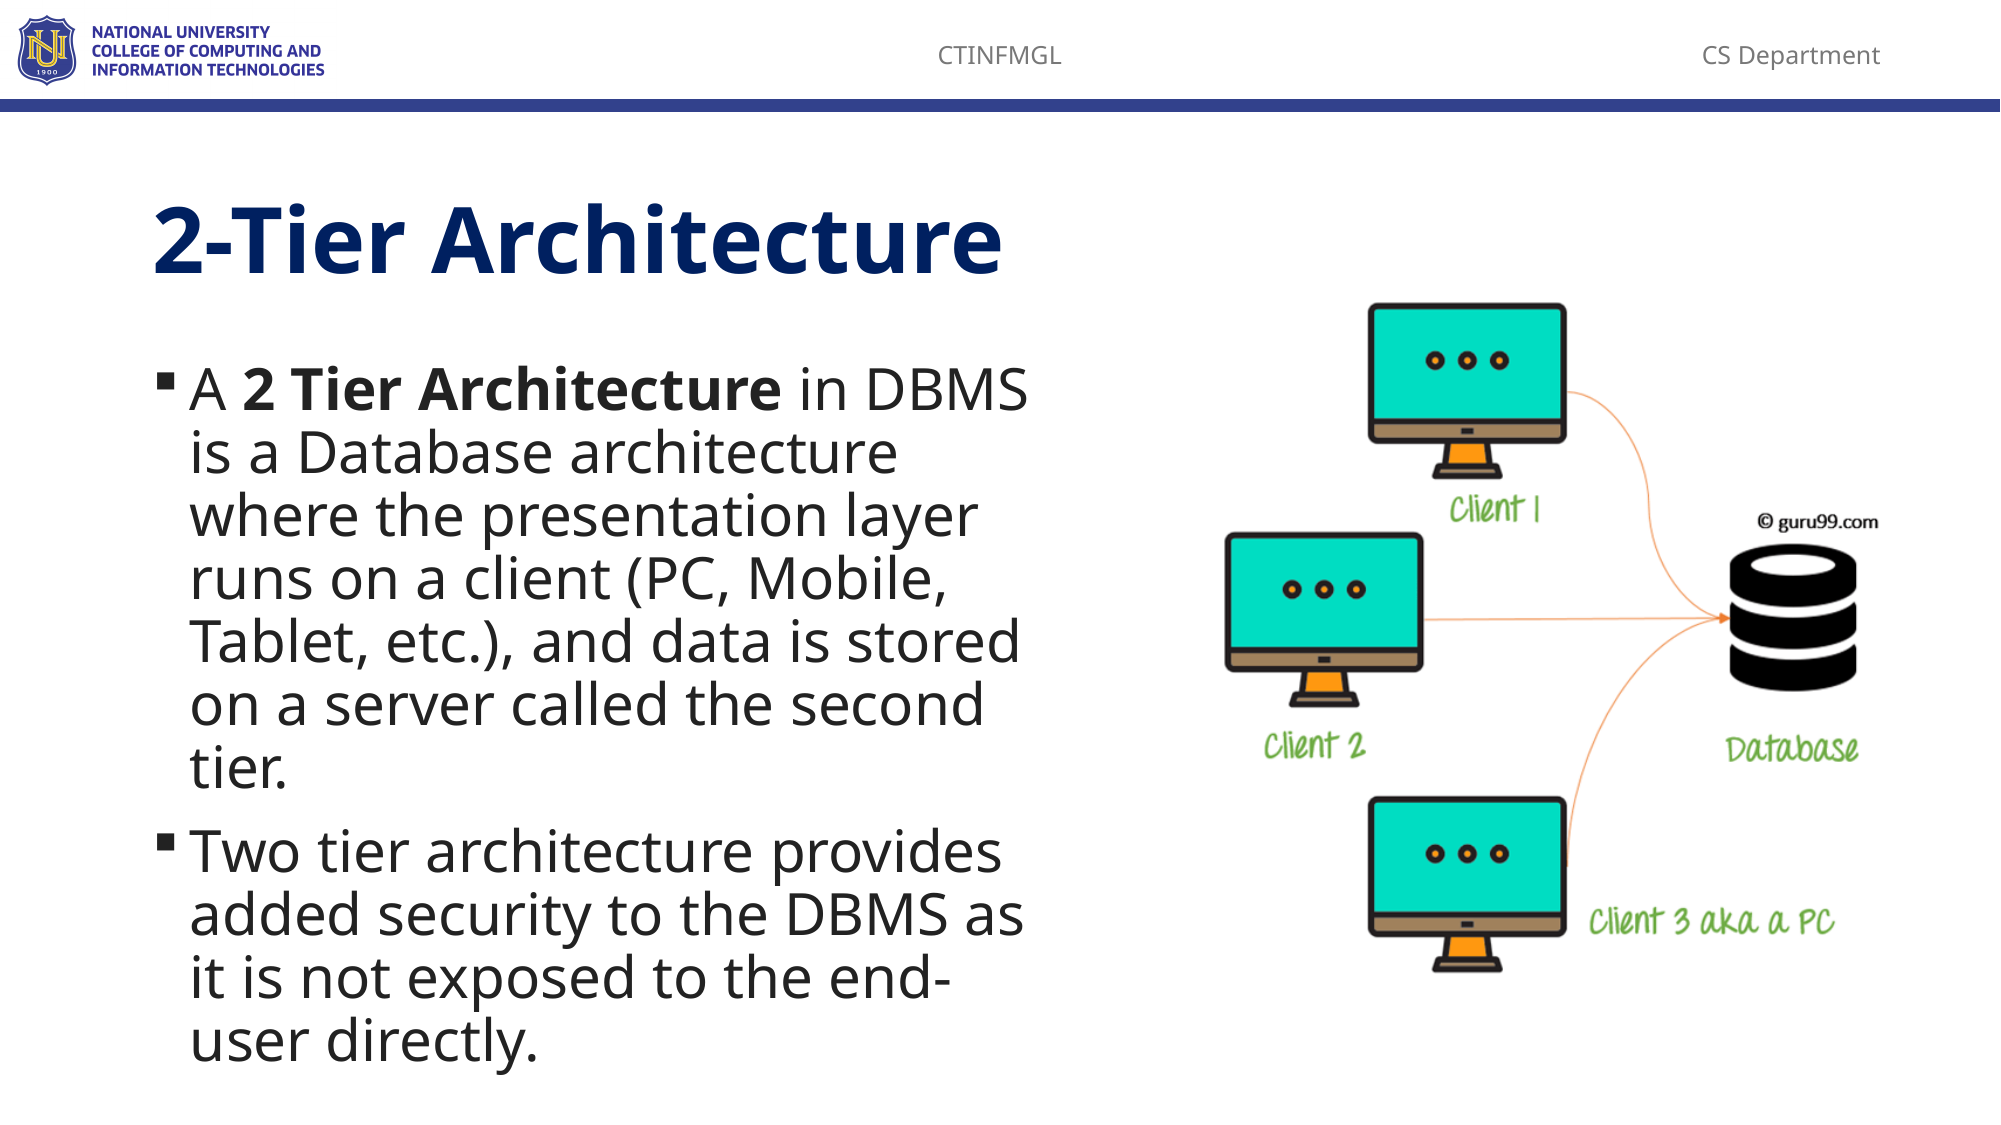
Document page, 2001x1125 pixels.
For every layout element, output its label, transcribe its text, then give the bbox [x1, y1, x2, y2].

text_box A 2 Tier Architecture in DBMS is a Database architecture where the presentation layer runs on a client (PC, Mobile, Tablet, etc.), and data is stored on a server called the second tier. Two tier architecture provides added security to the DBMS as it is not exposed to the end-user directly. [137, 353, 1066, 1067]
picture [0, 0, 337, 99]
picture [1207, 278, 1889, 990]
title 2-Tier Architecture [137, 135, 1863, 353]
